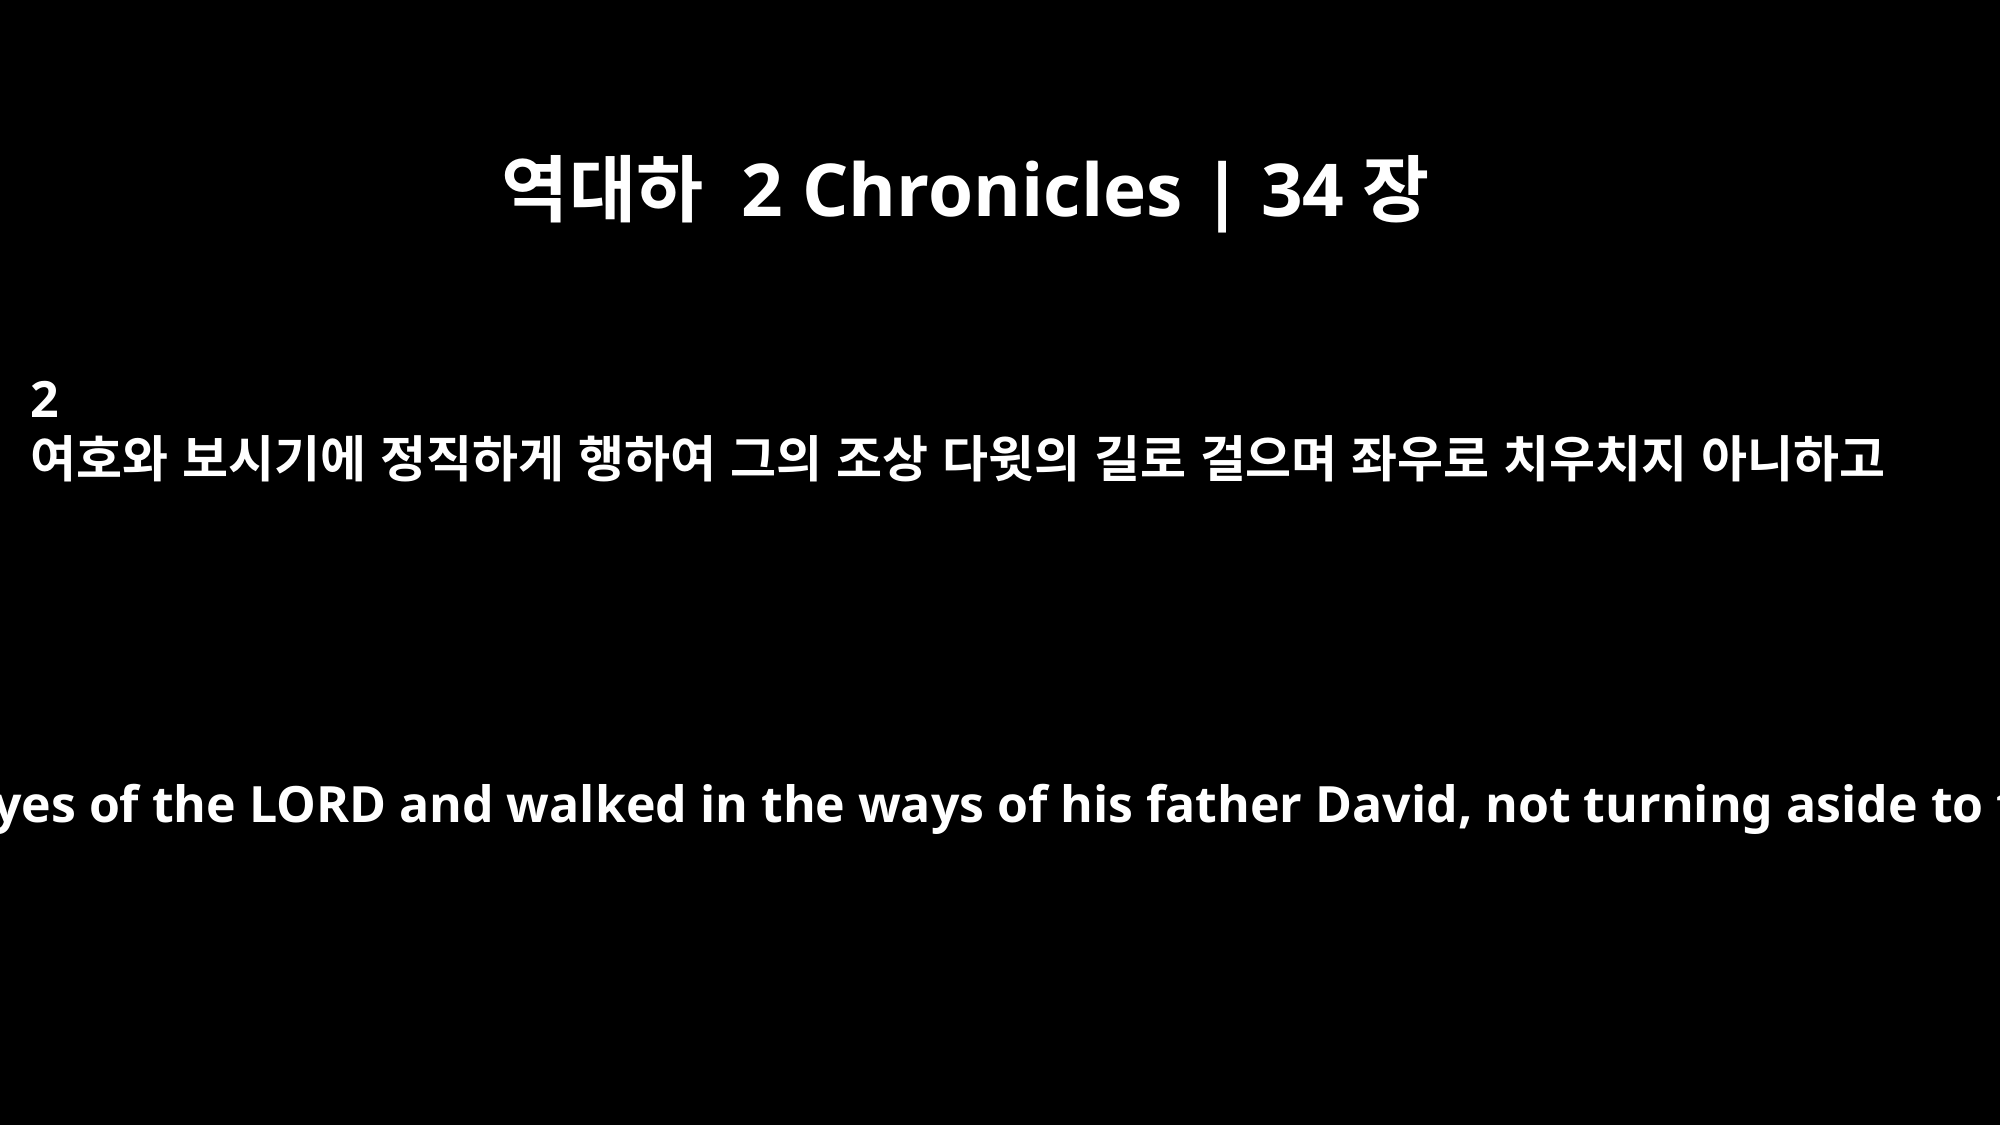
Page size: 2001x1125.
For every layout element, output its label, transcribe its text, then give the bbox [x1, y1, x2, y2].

text_box 역대하 2 Chronicles | 34장 [487, 136, 1445, 239]
text_box 2 여호와 보시기에 정직하게 행하여 그의 조상 다윗의 길로 걸으며 좌우로 치우치지 아니하고 [15, 359, 1902, 495]
text_box He did what was right in the eyes of the LORD and walked in the ways of his father David, not turning aside to the right or to the left. [0, 764, 2000, 840]
